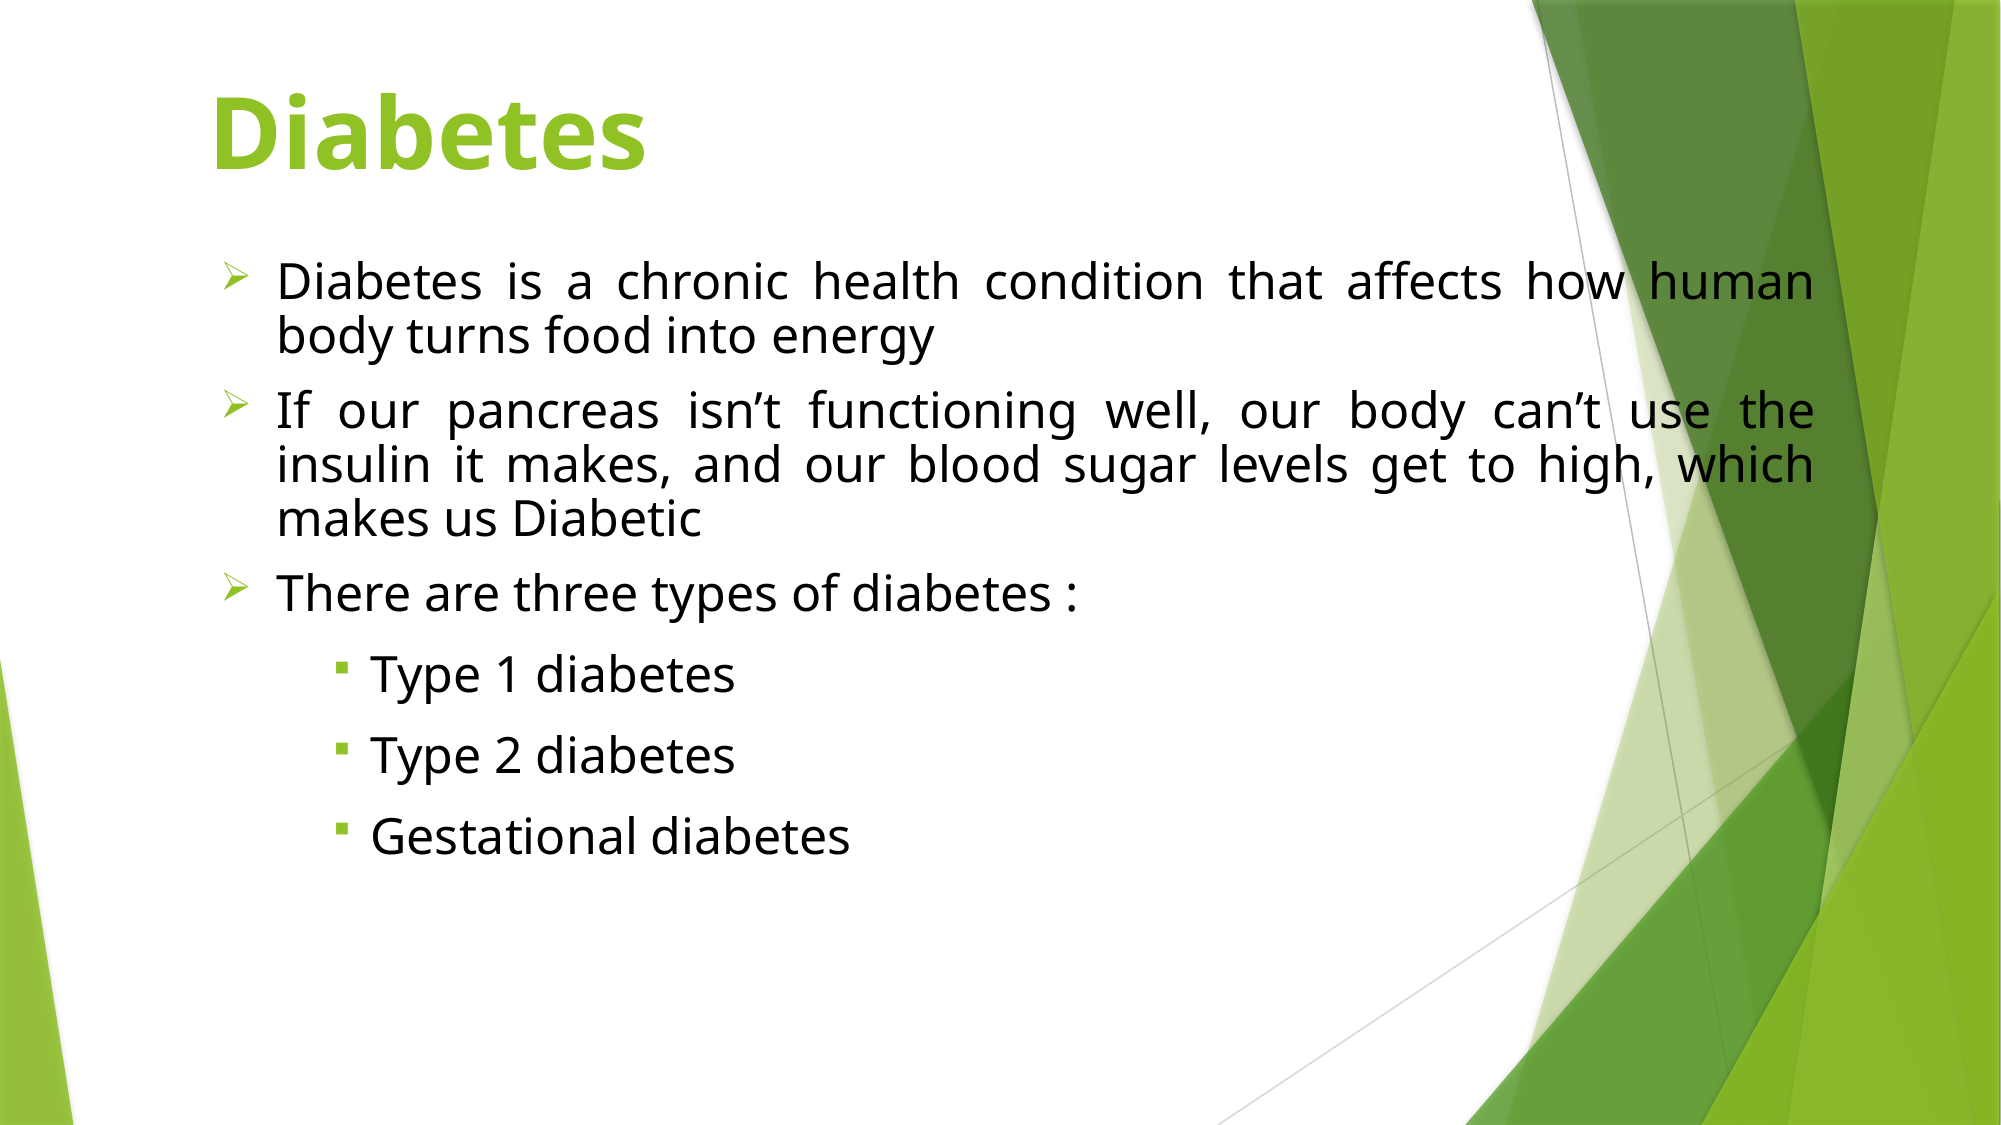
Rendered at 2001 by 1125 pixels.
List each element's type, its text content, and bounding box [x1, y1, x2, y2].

text_box Diabetes is a chronic health condition that affects how human body turns food into energy If our pancreas isn’t functioning well, our body can’t use the insulin it makes, and our blood sugar levels get to high, which makes us Diabetic There are three types of diabetes : Type 1 diabetes Type 2 diabetes Gestational diabetes [167, 248, 1832, 902]
text_box [216, 135, 1896, 302]
text_box Diabetes [193, 31, 1637, 198]
